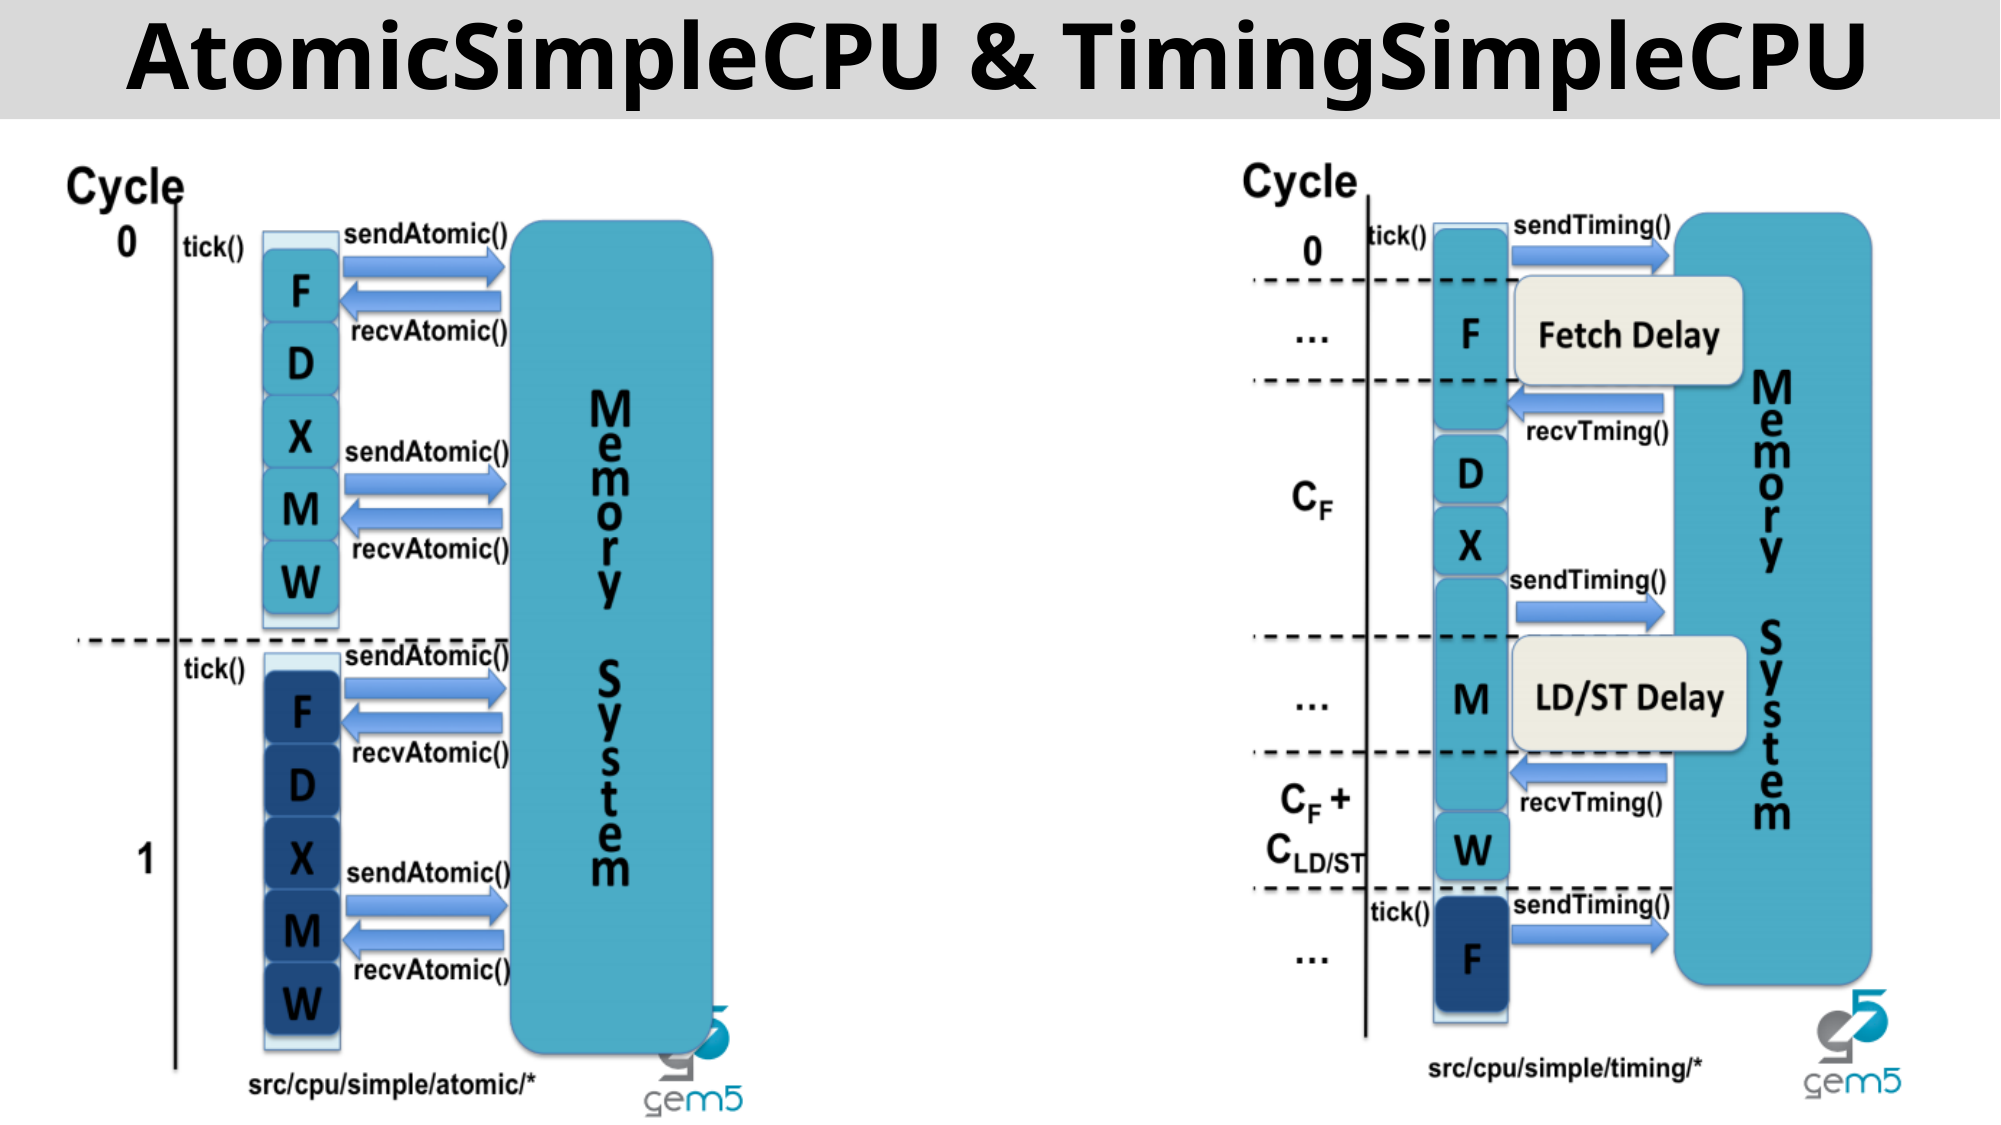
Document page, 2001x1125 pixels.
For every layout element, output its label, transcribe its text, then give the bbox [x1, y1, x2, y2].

title AtomicSimpleCPU & TimingSimpleCPU [0, 0, 2000, 120]
picture [33, 120, 759, 1125]
picture [1201, 134, 1930, 1111]
